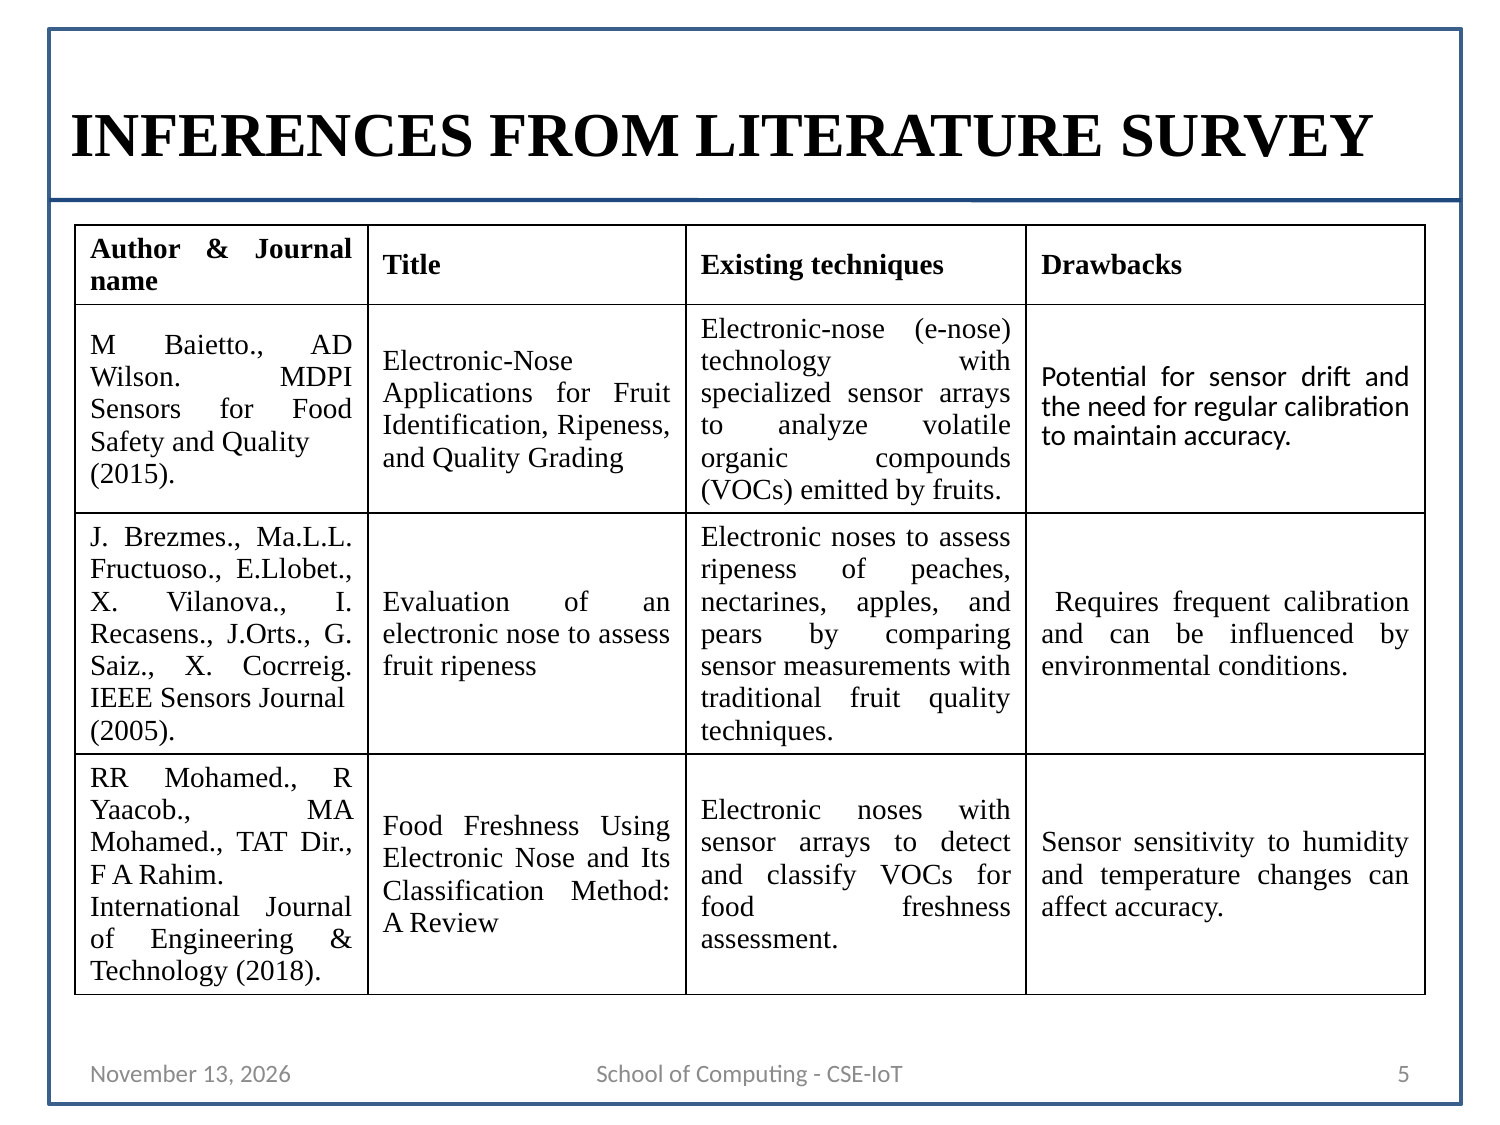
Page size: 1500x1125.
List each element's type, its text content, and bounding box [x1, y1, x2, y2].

table_header Title [369, 226, 685, 304]
table_cell Electronic-nose (e-nose) technology with specialized sensor arrays to analyze volatile organic compounds (VOCs) emitted by fruits. [687, 305, 1025, 512]
table_cell Potential for sensor drift and the need for regular calibration to maintain accuracy. [1027, 305, 1424, 512]
table_cell J. Brezmes., Ma.L.L. Fructuoso., E.Llobet., X. Vilanova., I. Recasens., J.Orts., G. Saiz., X. Cocrreig. IEEE Sensors Journal (2005). [76, 514, 367, 753]
table_cell Sensor sensitivity to humidity and temperature changes can affect accuracy. [1027, 755, 1424, 994]
table_cell Electronic-Nose Applications for Fruit Identification, Ripeness, and Quality Grading [369, 305, 685, 512]
title INFERENCES FROM LITERATURE SURVEY [49, 37, 1399, 225]
table_header Existing techniques [687, 226, 1025, 304]
table_cell RR Mohamed., R Yaacob., MA Mohamed., TAT Dir., F A Rahim. International Journal of Engineering & Technology (2018). [76, 755, 367, 994]
table_cell Evaluation of an electronic nose to assess fruit ripeness [369, 514, 685, 753]
slide_number 5 [1074, 1042, 1425, 1103]
table_cell Requires frequent calibration and can be influenced by environmental conditions. [1027, 514, 1424, 753]
table_cell Food Freshness Using Electronic Nose and Its Classification Method: A Review [369, 755, 685, 994]
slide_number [75, 1042, 425, 1103]
table_cell Electronic noses with sensor arrays to detect and classify VOCs for food freshness assessment. [687, 755, 1025, 994]
table_header Drawbacks [1027, 226, 1424, 304]
table_cell M Baietto., AD Wilson. MDPI Sensors for Food Safety and Quality (2015). [76, 305, 367, 512]
table_cell Electronic noses to assess ripeness of peaches, nectarines, apples, and pears by comparing sensor measurements with traditional fruit quality techniques. [687, 514, 1025, 753]
footer School of Computing - CSE-IoT [512, 1042, 988, 1103]
table_header Author & Journal name [76, 226, 367, 304]
